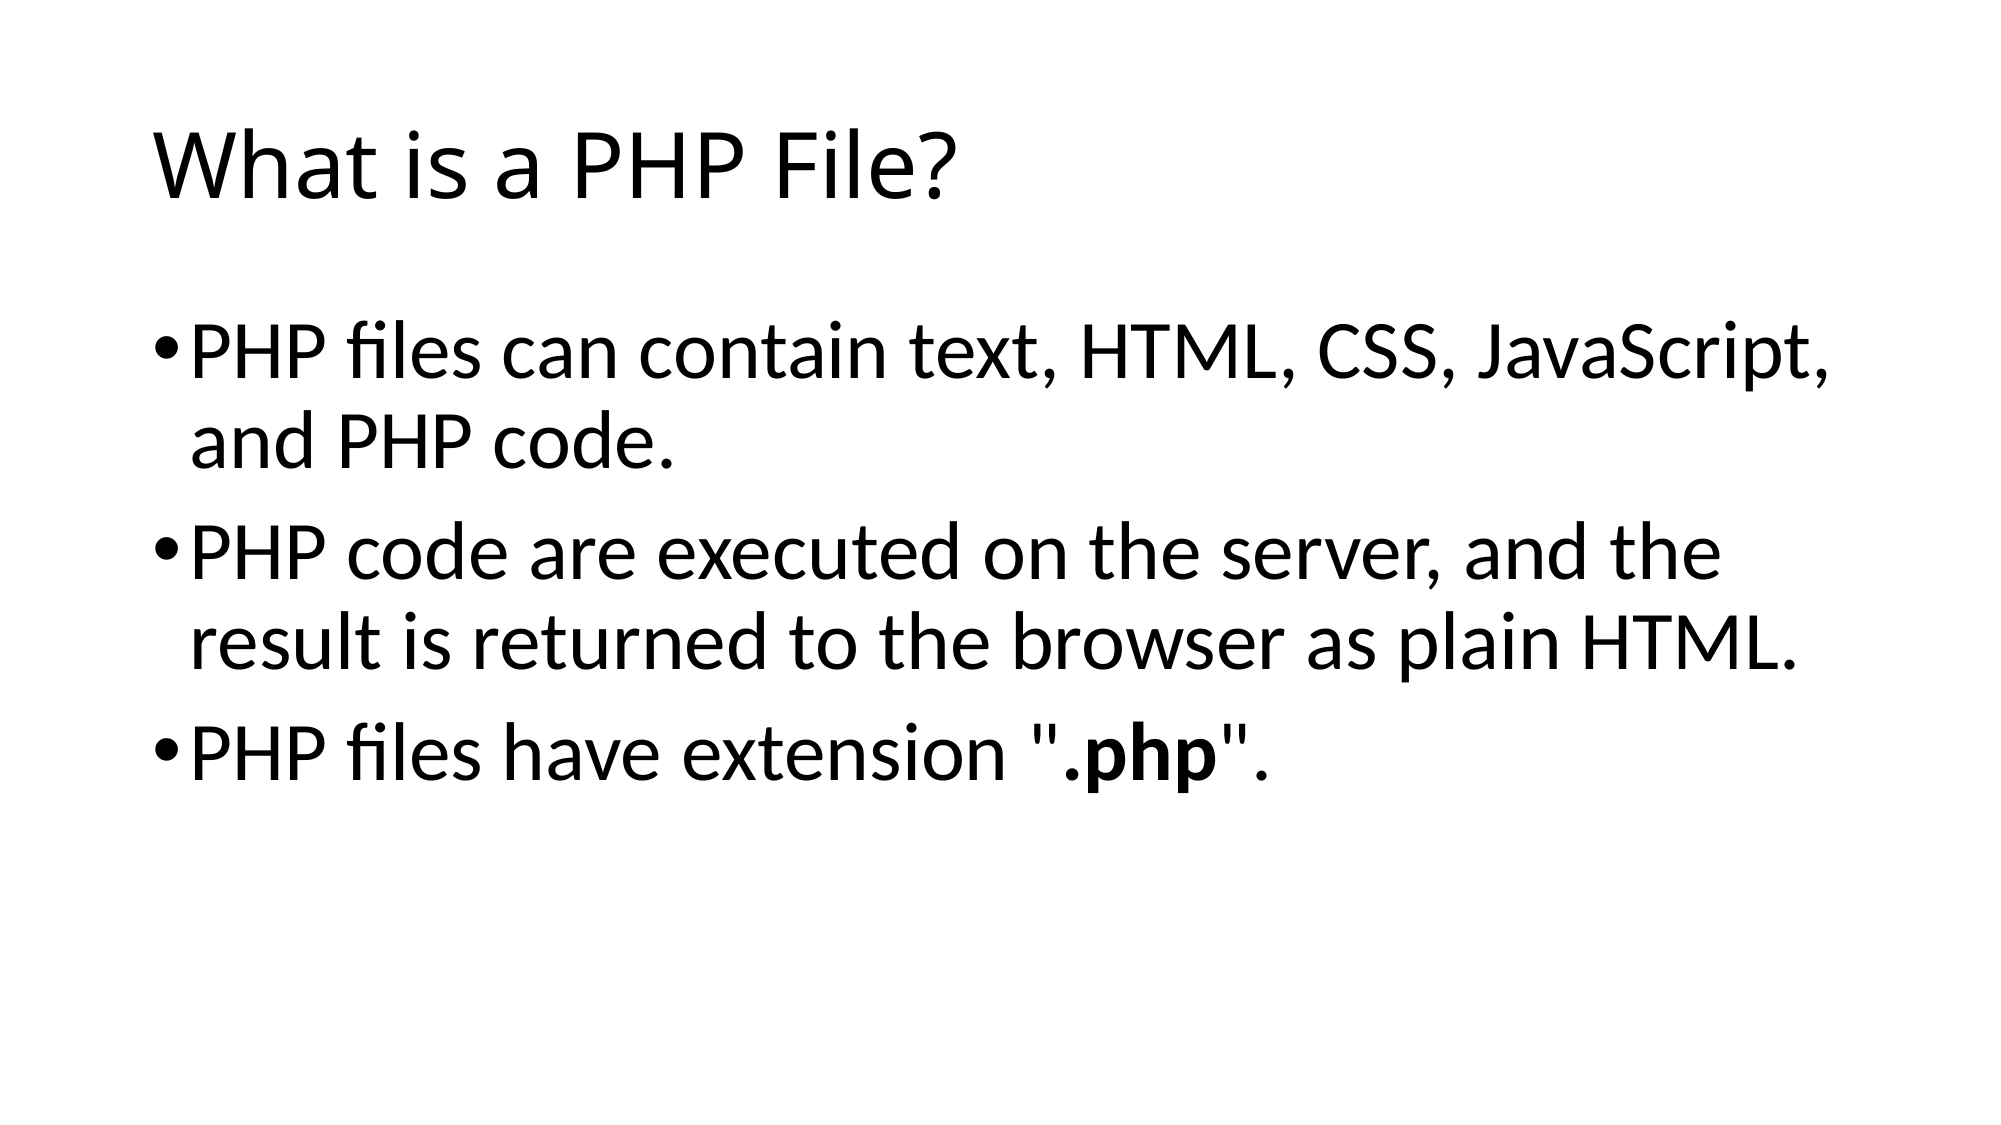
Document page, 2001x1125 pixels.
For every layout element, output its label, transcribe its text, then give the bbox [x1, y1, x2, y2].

title What is a PHP File? [137, 59, 1863, 278]
list PHP files can contain text, HTML, CSS, JavaScript, and PHP code. PHP code are executed on the server, and the result is returned to the browser as plain HTML. PHP files have extension ".php". [137, 299, 1863, 1014]
